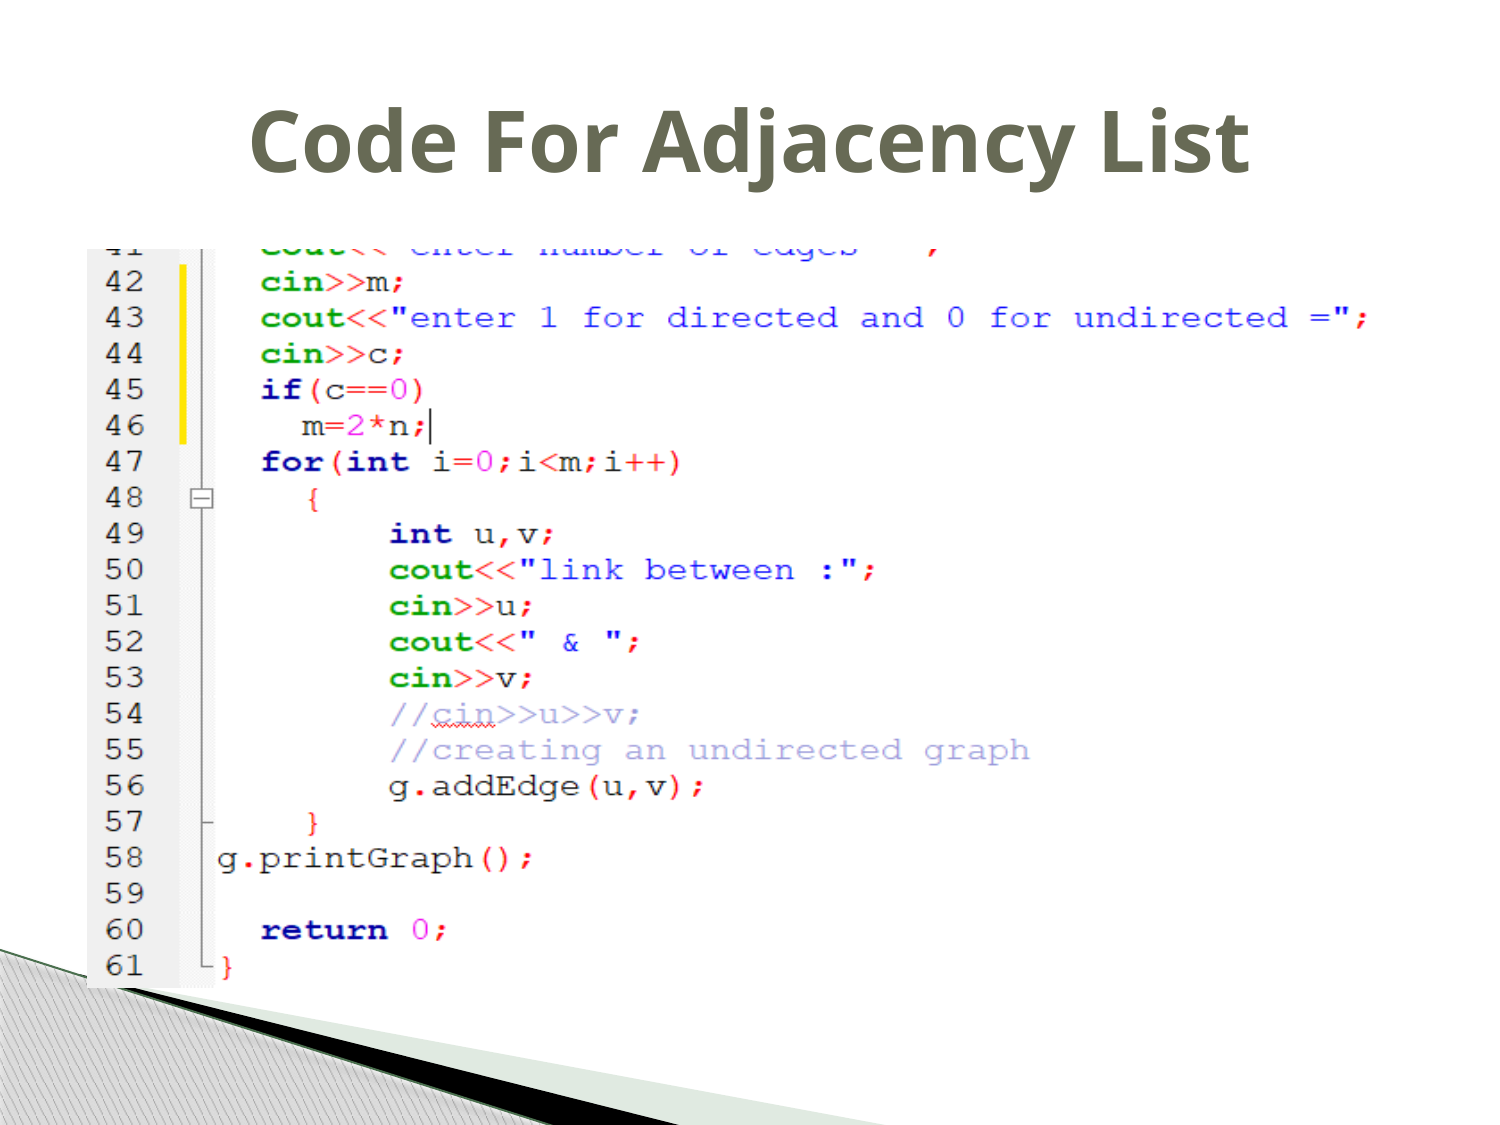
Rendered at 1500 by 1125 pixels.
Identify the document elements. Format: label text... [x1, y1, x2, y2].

title Code For Adjacency List [75, 45, 1425, 233]
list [87, 249, 1438, 988]
